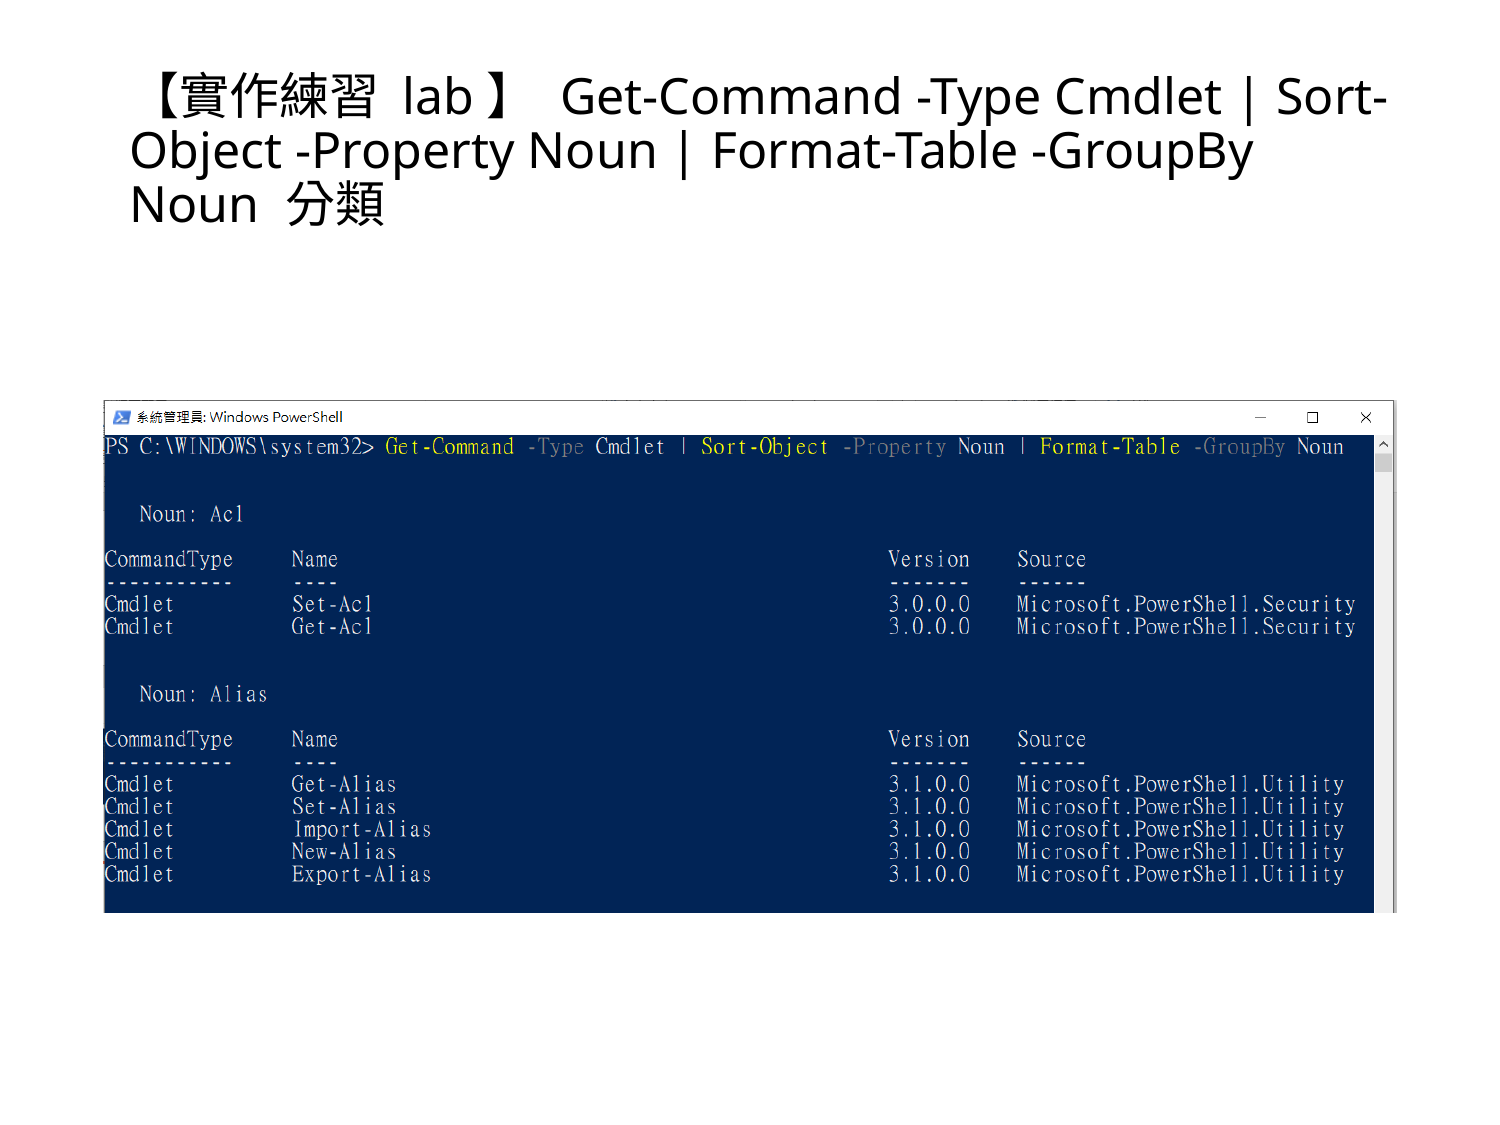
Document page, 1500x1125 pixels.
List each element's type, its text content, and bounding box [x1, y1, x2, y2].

title 【實作練習 lab】 Get-Command -Type Cmdlet | Sort-Object -Property Noun | Format-Table -GroupBy Noun 分類 [114, 44, 1409, 262]
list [103, 400, 1397, 913]
